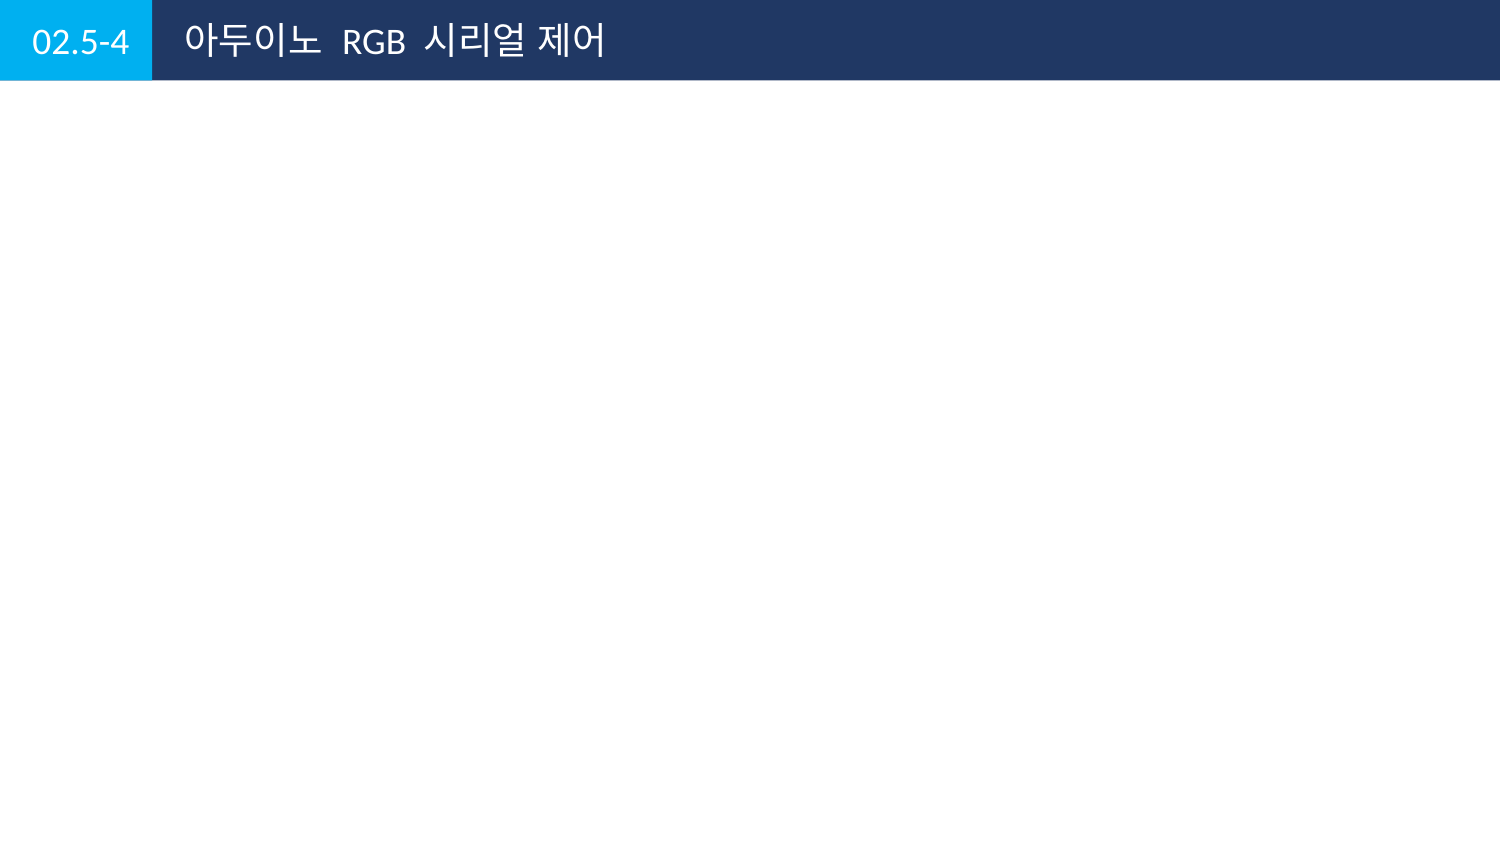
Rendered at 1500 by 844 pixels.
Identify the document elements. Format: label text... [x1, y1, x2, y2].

text_box [153, 0, 1500, 81]
text_box 02.5-4 [17, 9, 153, 70]
text_box 아두이노 RGB 시리얼 제어 [169, 9, 945, 70]
text_box [0, 0, 153, 81]
